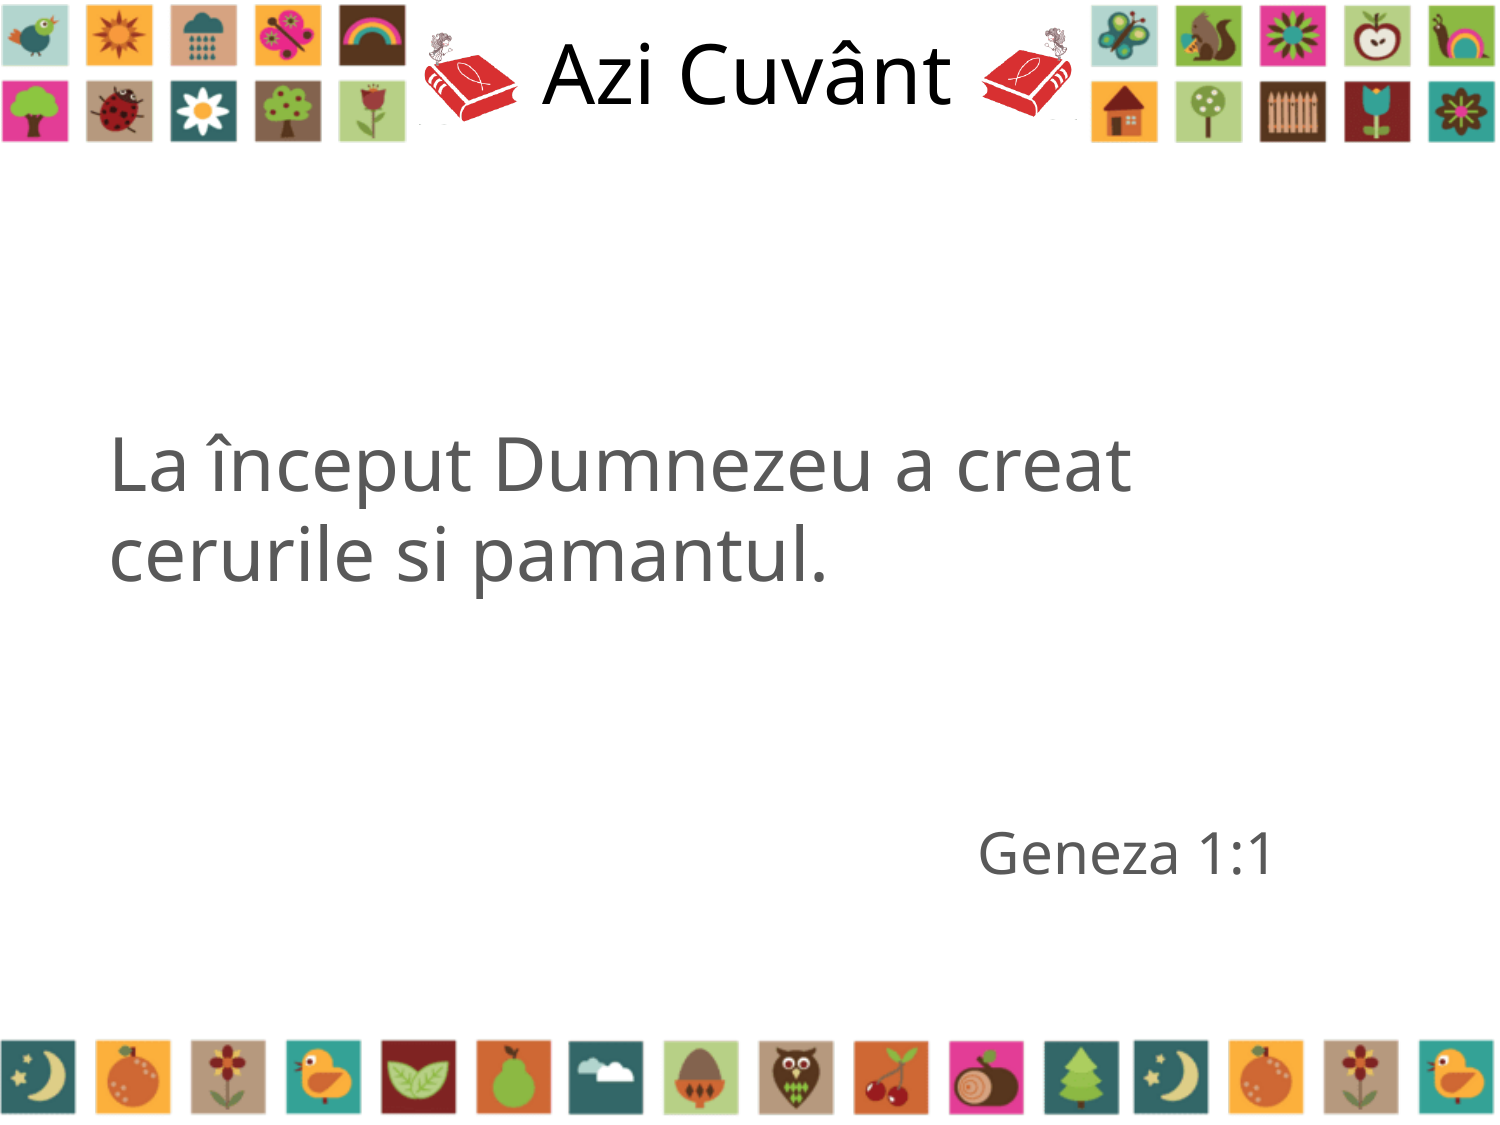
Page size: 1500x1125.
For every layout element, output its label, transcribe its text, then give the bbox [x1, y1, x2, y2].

picture [0, 3, 550, 150]
text_box Geneza 1:1 [812, 809, 1445, 894]
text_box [0, 1028, 1500, 1118]
picture [950, 3, 1500, 150]
text_box Azi Cuvânt [425, 13, 1077, 129]
text_box La început Dumnezeu a creat cerurile si pamantul. [94, 408, 1441, 604]
